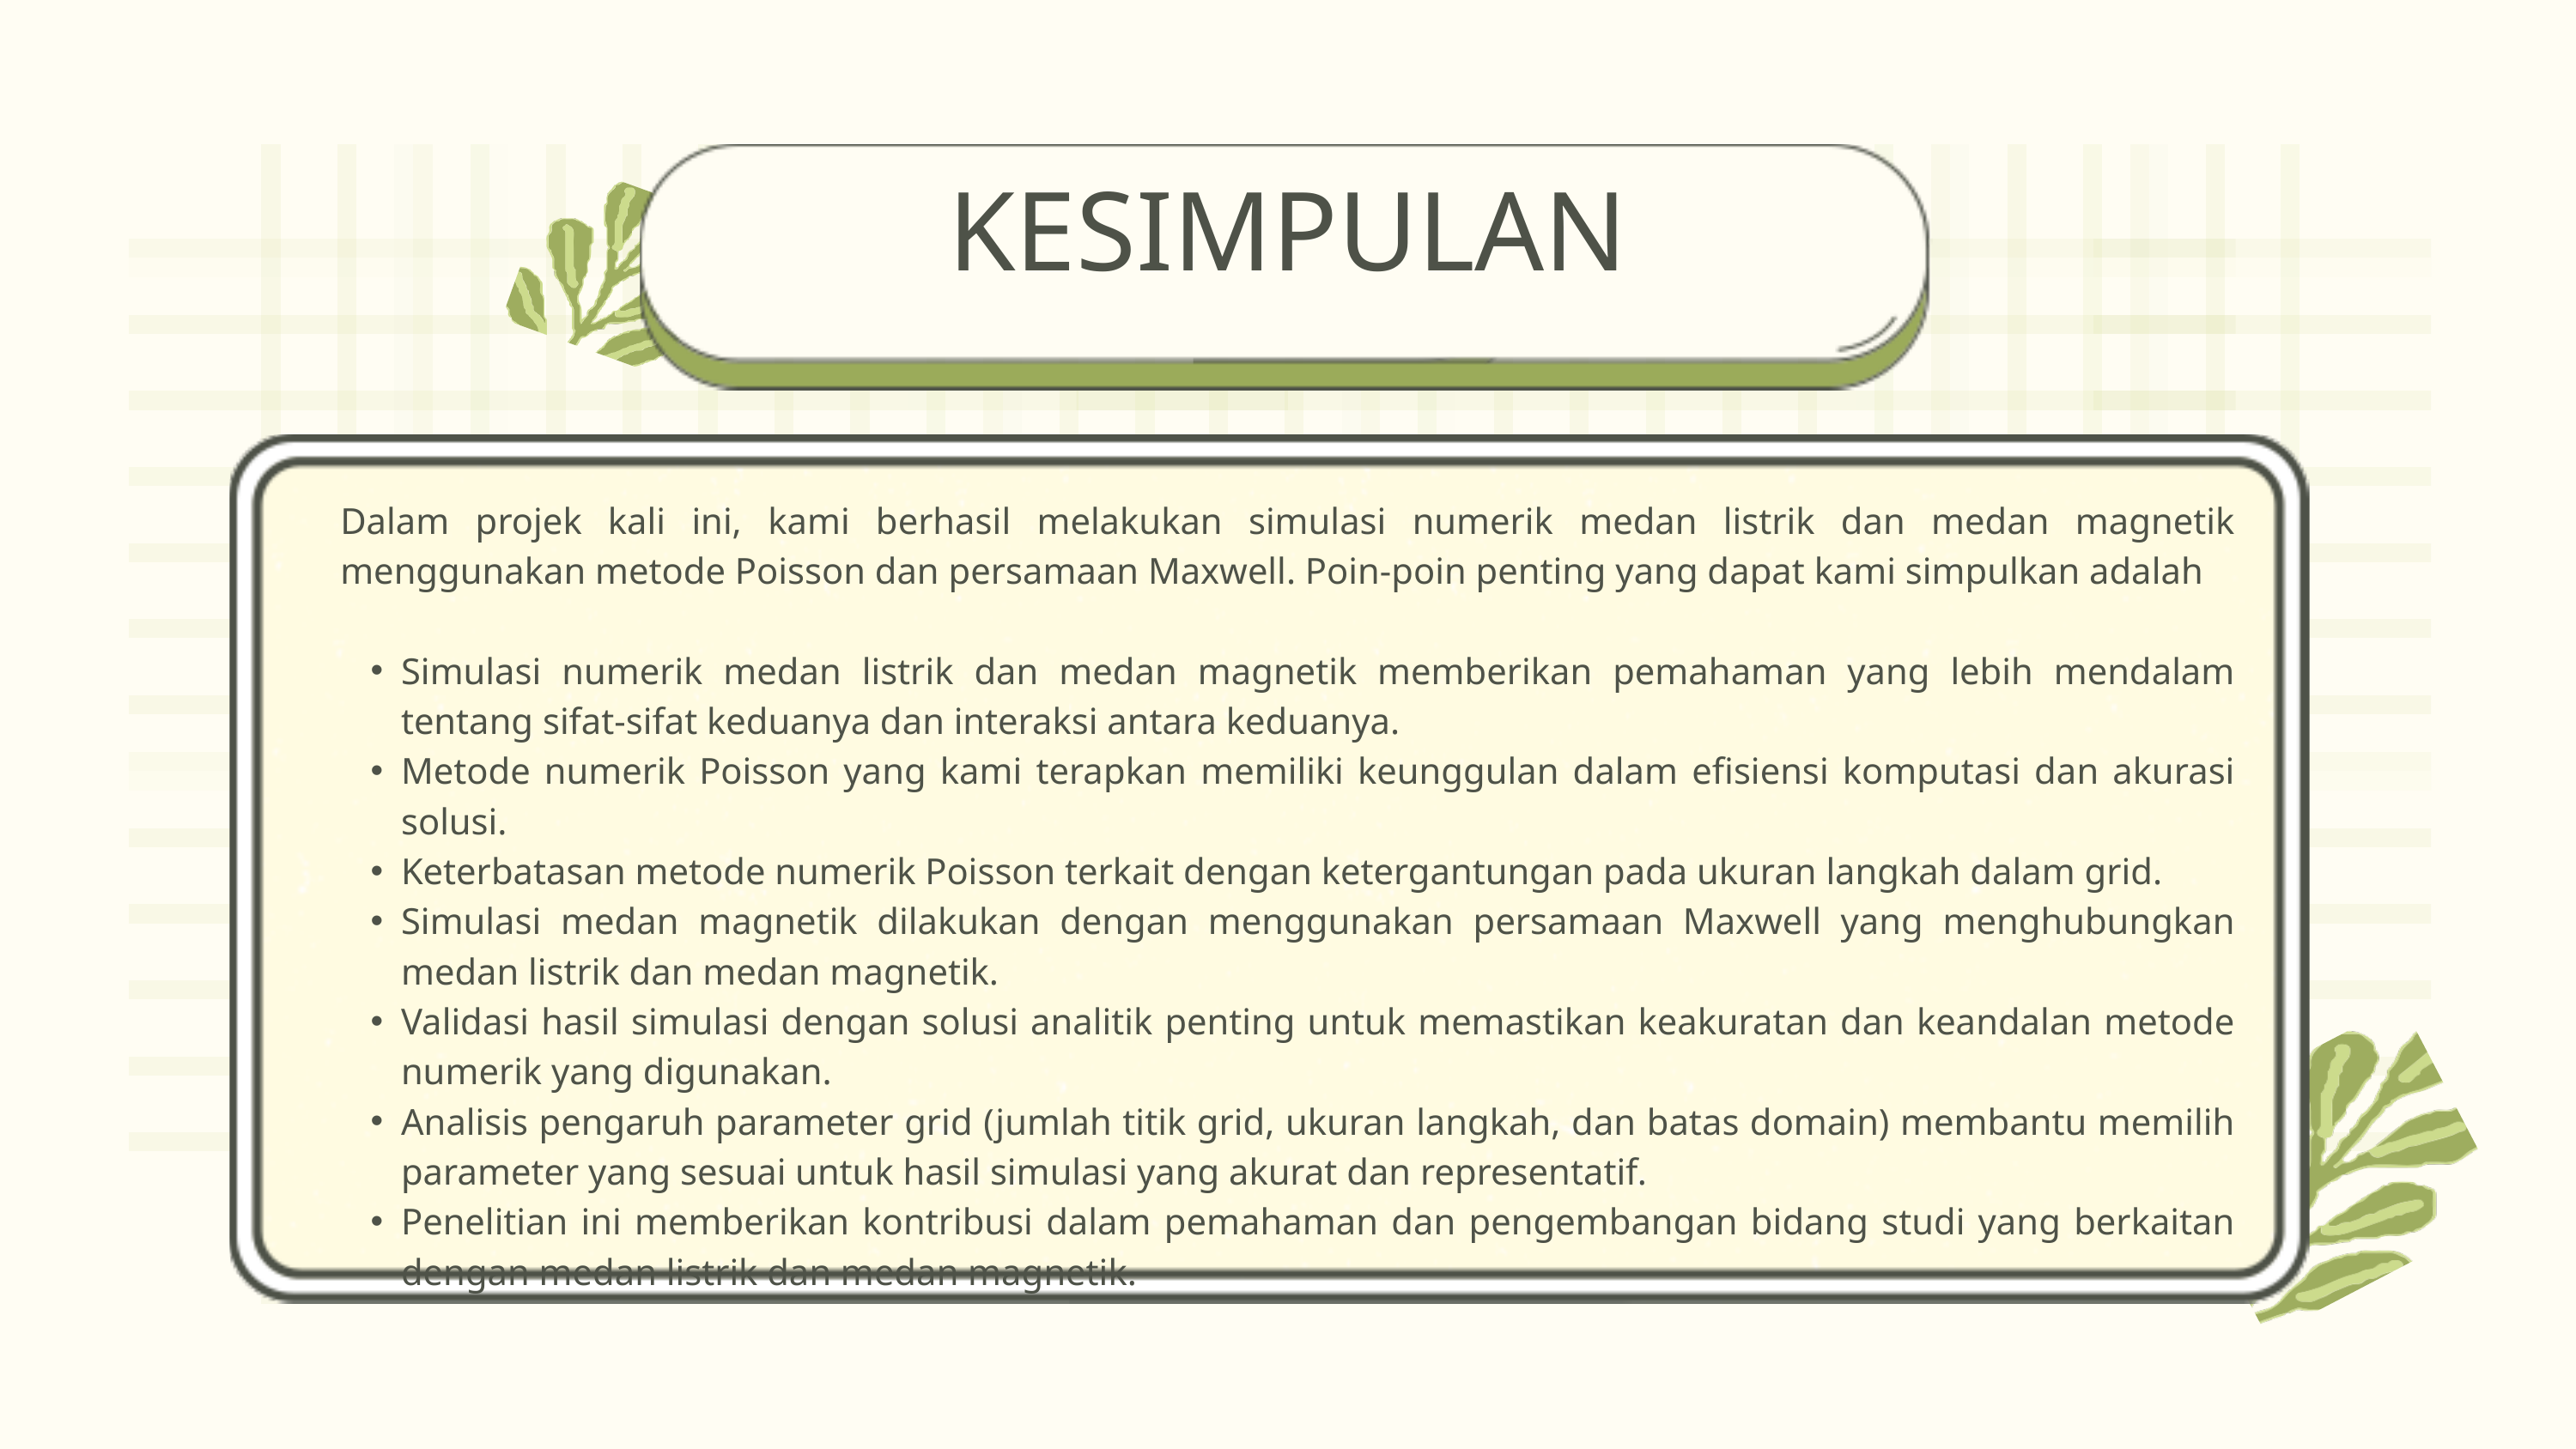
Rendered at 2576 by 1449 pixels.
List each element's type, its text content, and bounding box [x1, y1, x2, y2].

text_box [501, 159, 640, 369]
text_box [1193, 144, 1933, 391]
text_box [2236, 144, 2432, 1058]
text_box [2250, 1003, 2511, 1337]
text_box [1288, 144, 2236, 434]
text_box [2333, 1252, 2432, 1304]
text_box [1069, 434, 2310, 1304]
text_box Dalam projek kali ini, kami berhasil melakukan simulasi numerik medan listrik dan medan magnetik menggunakan metode Poisson dan persamaan Maxwell. Poin-poin penting yang dapat kami simpulkan adalah Simulasi numerik medan listrik dan medan magnetik memberikan pemahaman yang lebih mendalam tentang sifat-sifat keduanya dan interaksi antara keduanya. Metode numerik Poisson yang kami terapkan memiliki keunggulan dalam efisiensi komputasi dan akurasi solusi. Keterbatasan metode numerik Poisson terkait dengan ketergantungan pada ukuran langkah dalam grid. Simulasi medan magnetik dilakukan dengan menggunakan persamaan Maxwell yang menghubungkan medan listrik dan medan magnetik. Validasi hasil simulasi dengan solusi analitik penting untuk memastikan keakuratan dan keandalan metode numerik yang digunakan. Analisis pengaruh parameter grid (jumlah titik grid, ukuran langkah, dan batas domain) membantu memilih parameter yang sesuai untuk hasil simulasi yang akurat dan representatif. Penelitian ini memberikan kontribusi dalam pemahaman dan pengembangan bidang studi yang berkaitan dengan medan listrik dan medan magnetik. [340, 491, 2236, 1449]
text_box [229, 434, 1069, 1304]
text_box [640, 144, 1193, 391]
text_box [128, 144, 1288, 1304]
text_box KESIMPULAN [823, 140, 1753, 294]
